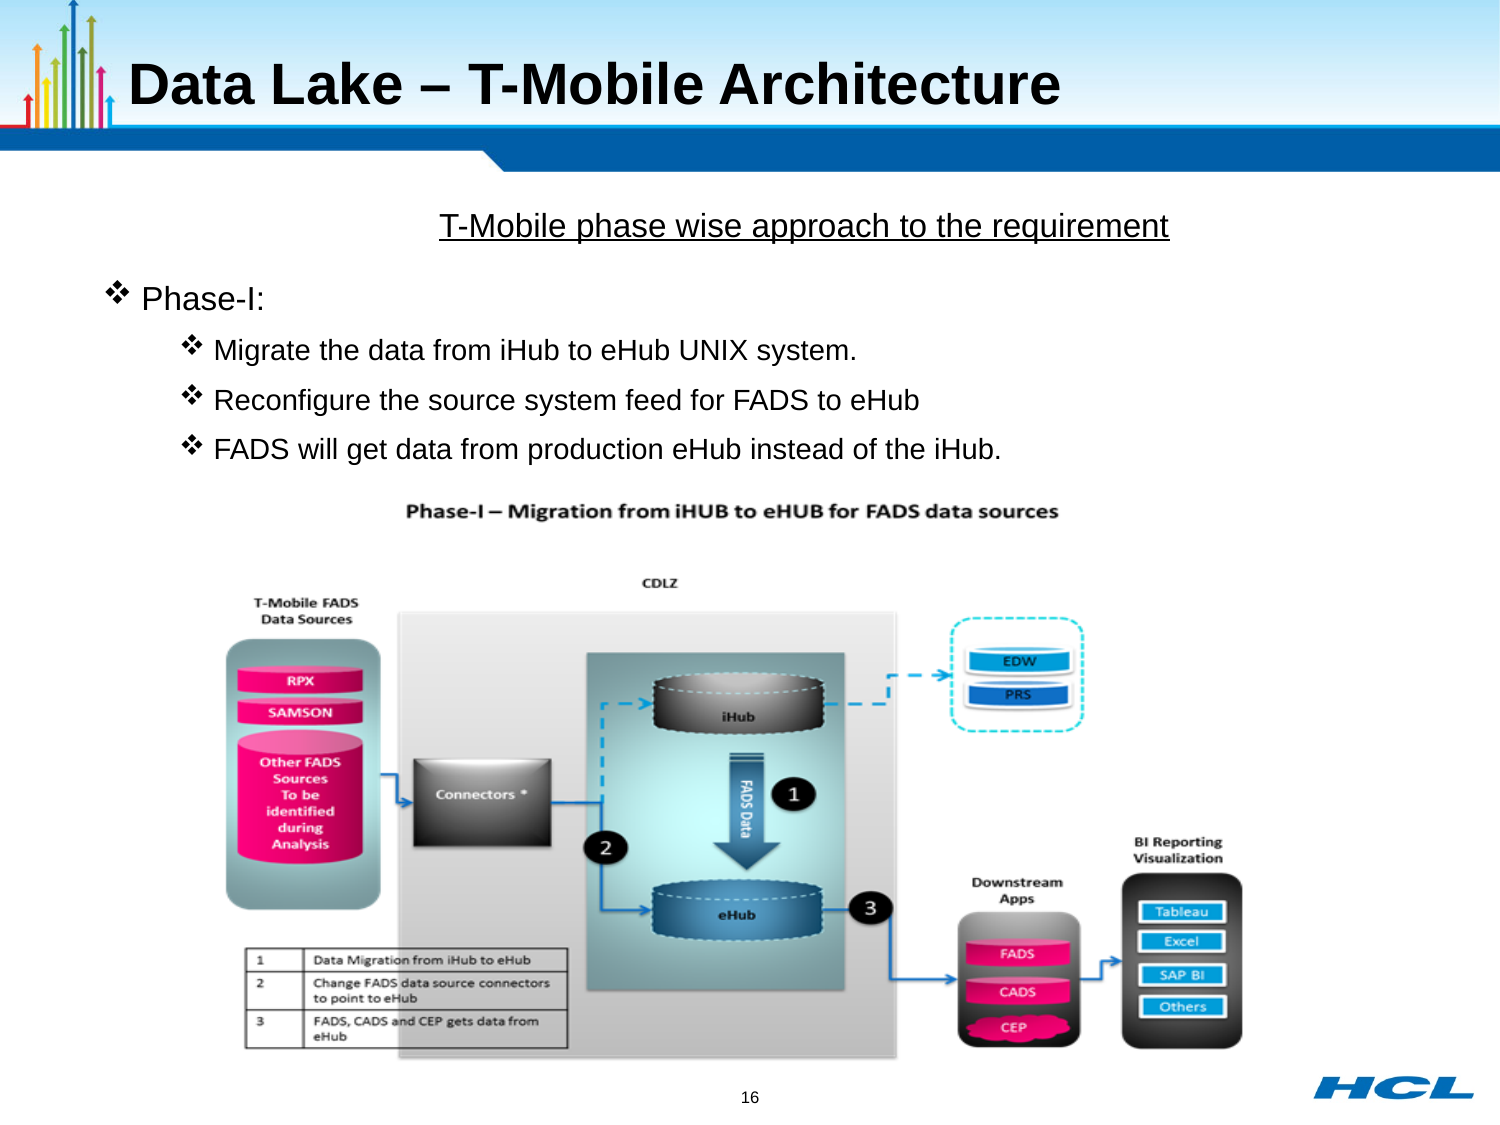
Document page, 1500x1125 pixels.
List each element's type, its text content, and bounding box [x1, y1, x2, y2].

slide_number 16 [574, 1079, 926, 1115]
picture [159, 491, 1282, 1071]
list T-Mobile phase wise approach to the requirement Phase-I: Migrate the data from iHub to eHub UNIX system. Reconfigure the source system feed for FADS to eHub FADS will get data from production eHub instead of the iHub. [87, 196, 1438, 1059]
picture [0, 0, 1500, 172]
title Data Lake – T-Mobile Architecture [88, 18, 1164, 144]
picture [1312, 1074, 1475, 1103]
